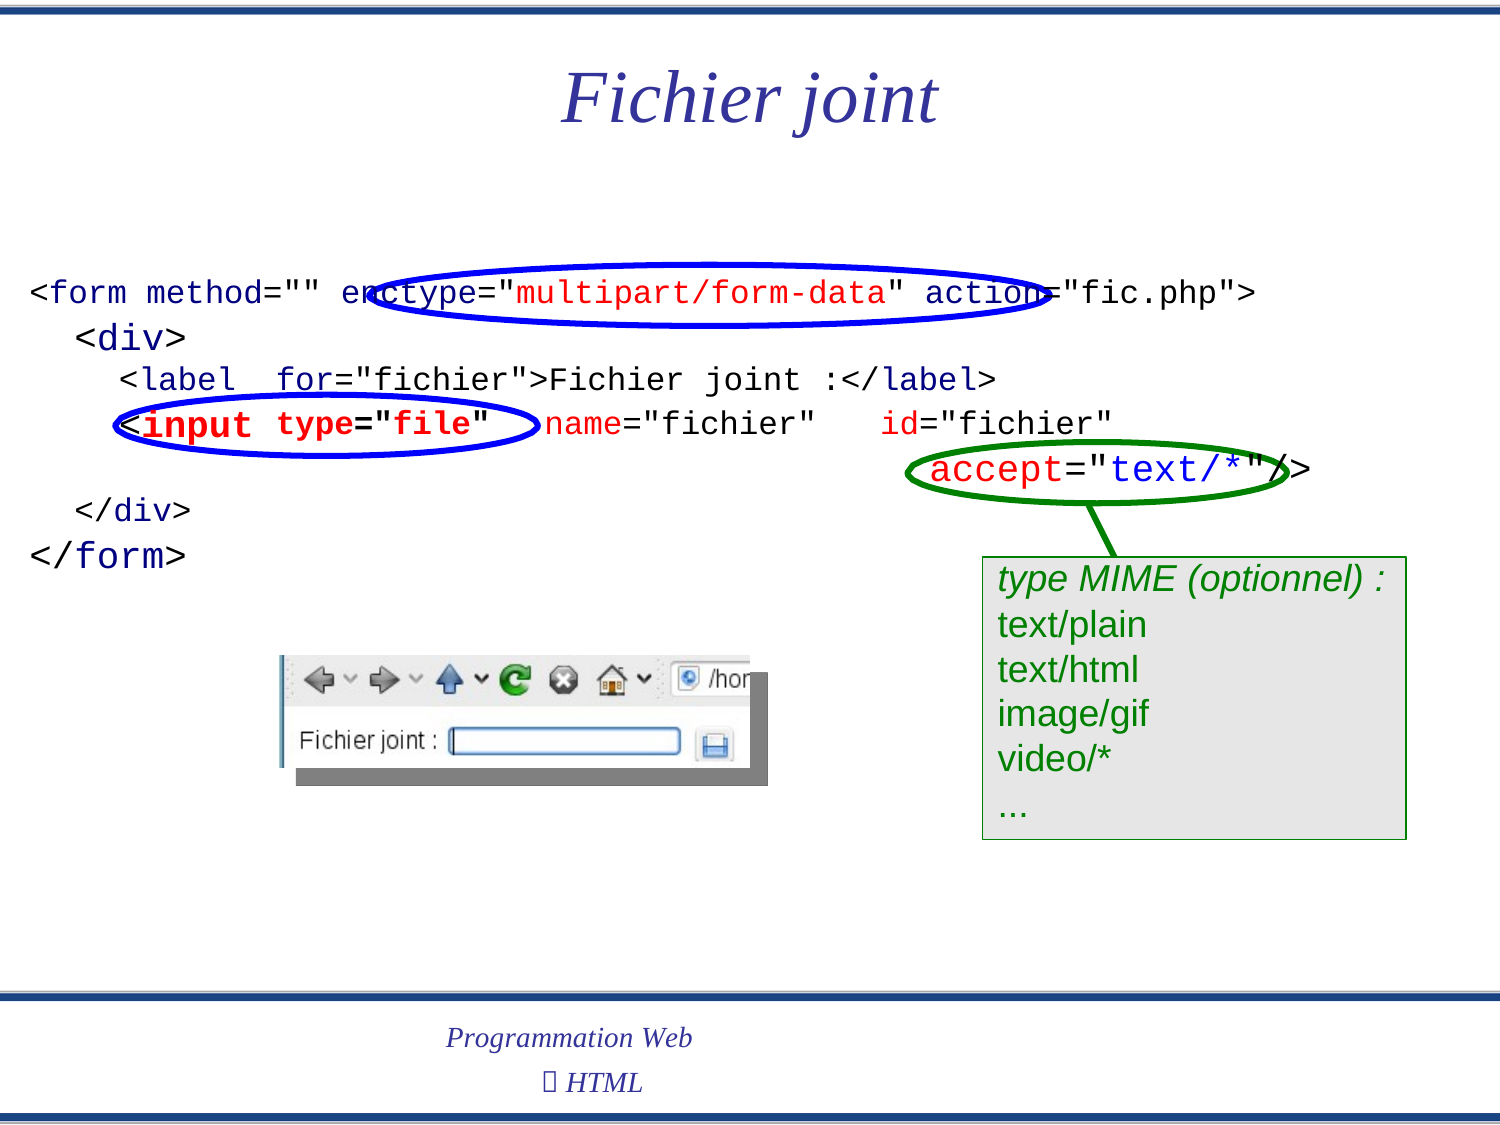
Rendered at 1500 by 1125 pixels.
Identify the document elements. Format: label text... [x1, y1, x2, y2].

text_box Programmation Web  HTML [443, 1021, 695, 1103]
text_box [295, 672, 768, 786]
text_box [0, 989, 1500, 1002]
text_box [955, 493, 1239, 504]
text_box [530, 417, 538, 434]
text_box type="file" [273, 407, 530, 449]
text_box <form method="" enctype="multipart/form-data" action="fic.php"> <div> [27, 276, 1448, 362]
text_box Fichier joint [559, 58, 952, 139]
text_box [445, 264, 973, 276]
text_box <label <input [116, 363, 262, 449]
text_box id="fichier" accept="text/*"/> [878, 407, 1318, 493]
text_box for="fichier">Fichier joint :</label> [273, 363, 1112, 405]
text_box [278, 655, 750, 768]
text_box name="fichier" [542, 407, 866, 449]
text_box </div> </form> [27, 494, 217, 580]
text_box type MIME (optionnel) : text/plain text/html image/gif video/* ... [982, 556, 1407, 840]
text_box [0, 1113, 1500, 1125]
text_box [192, 395, 496, 456]
text_box [0, 3, 1500, 15]
